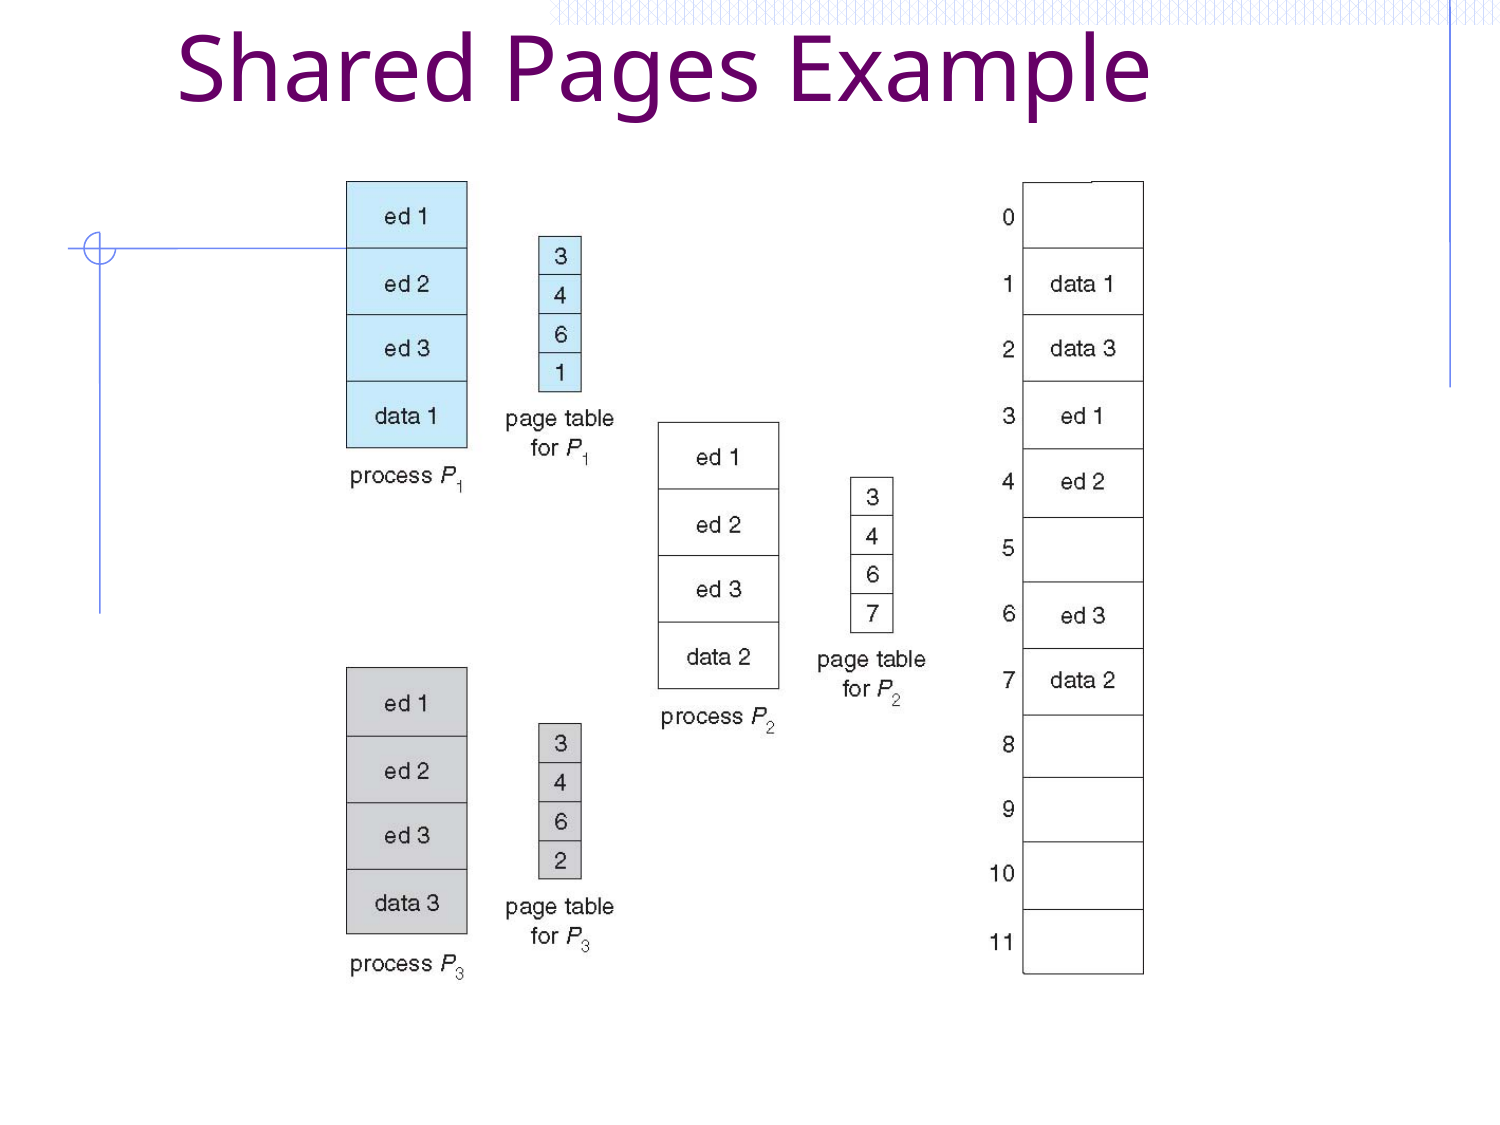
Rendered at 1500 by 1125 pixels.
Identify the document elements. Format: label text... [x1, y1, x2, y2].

title Shared Pages Example [160, 32, 1426, 128]
picture [346, 180, 1145, 985]
